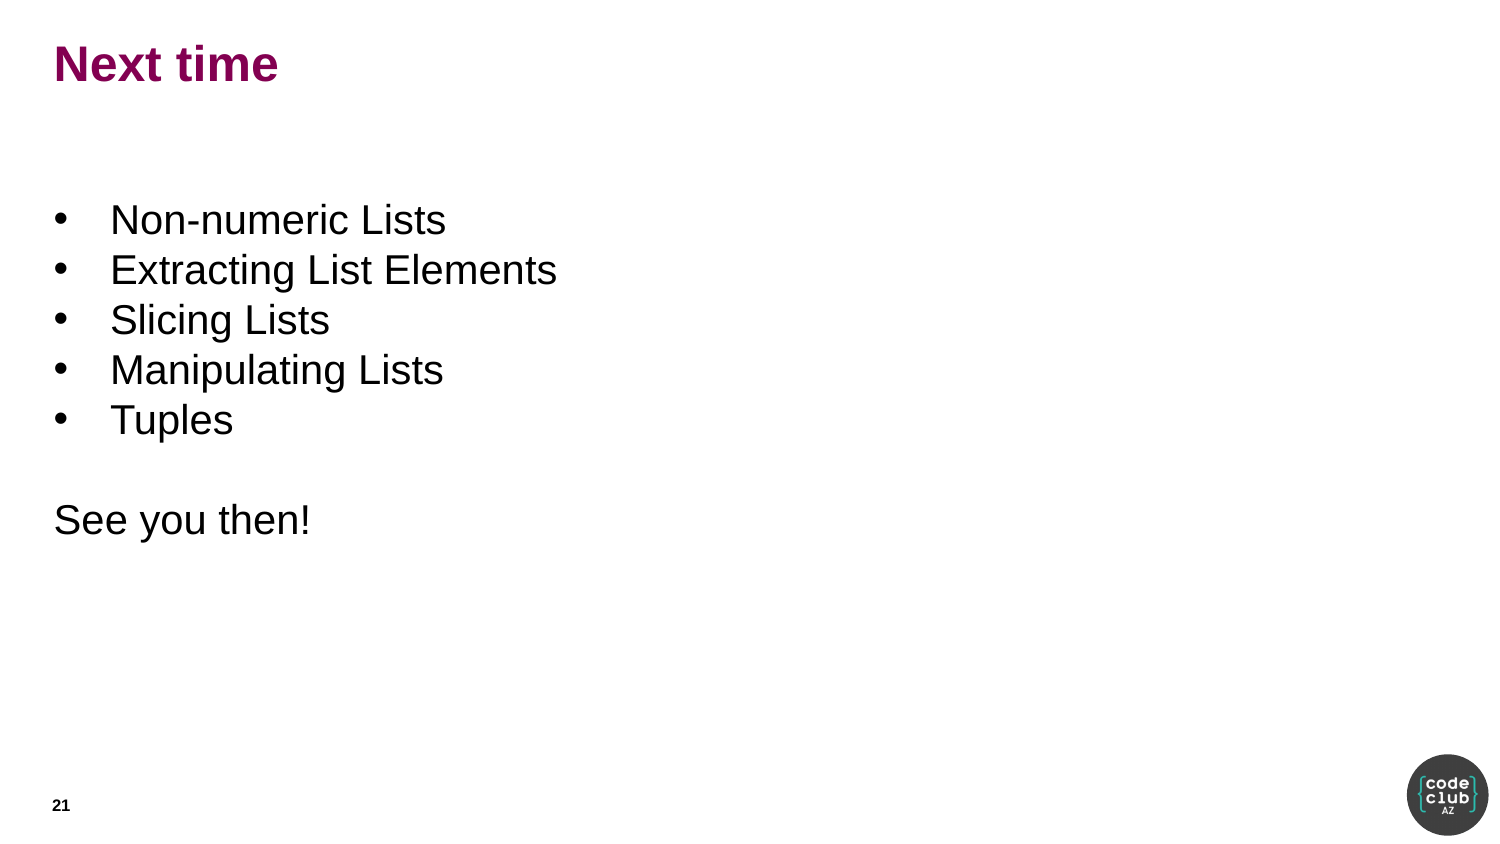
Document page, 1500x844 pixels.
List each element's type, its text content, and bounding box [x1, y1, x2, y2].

text_box Non-numeric Lists Extracting List Elements Slicing Lists Manipulating Lists Tuples See you then! [38, 185, 1439, 755]
text_box Next time [38, 23, 1398, 107]
text_box 21 [52, 795, 118, 822]
picture [1406, 753, 1489, 836]
